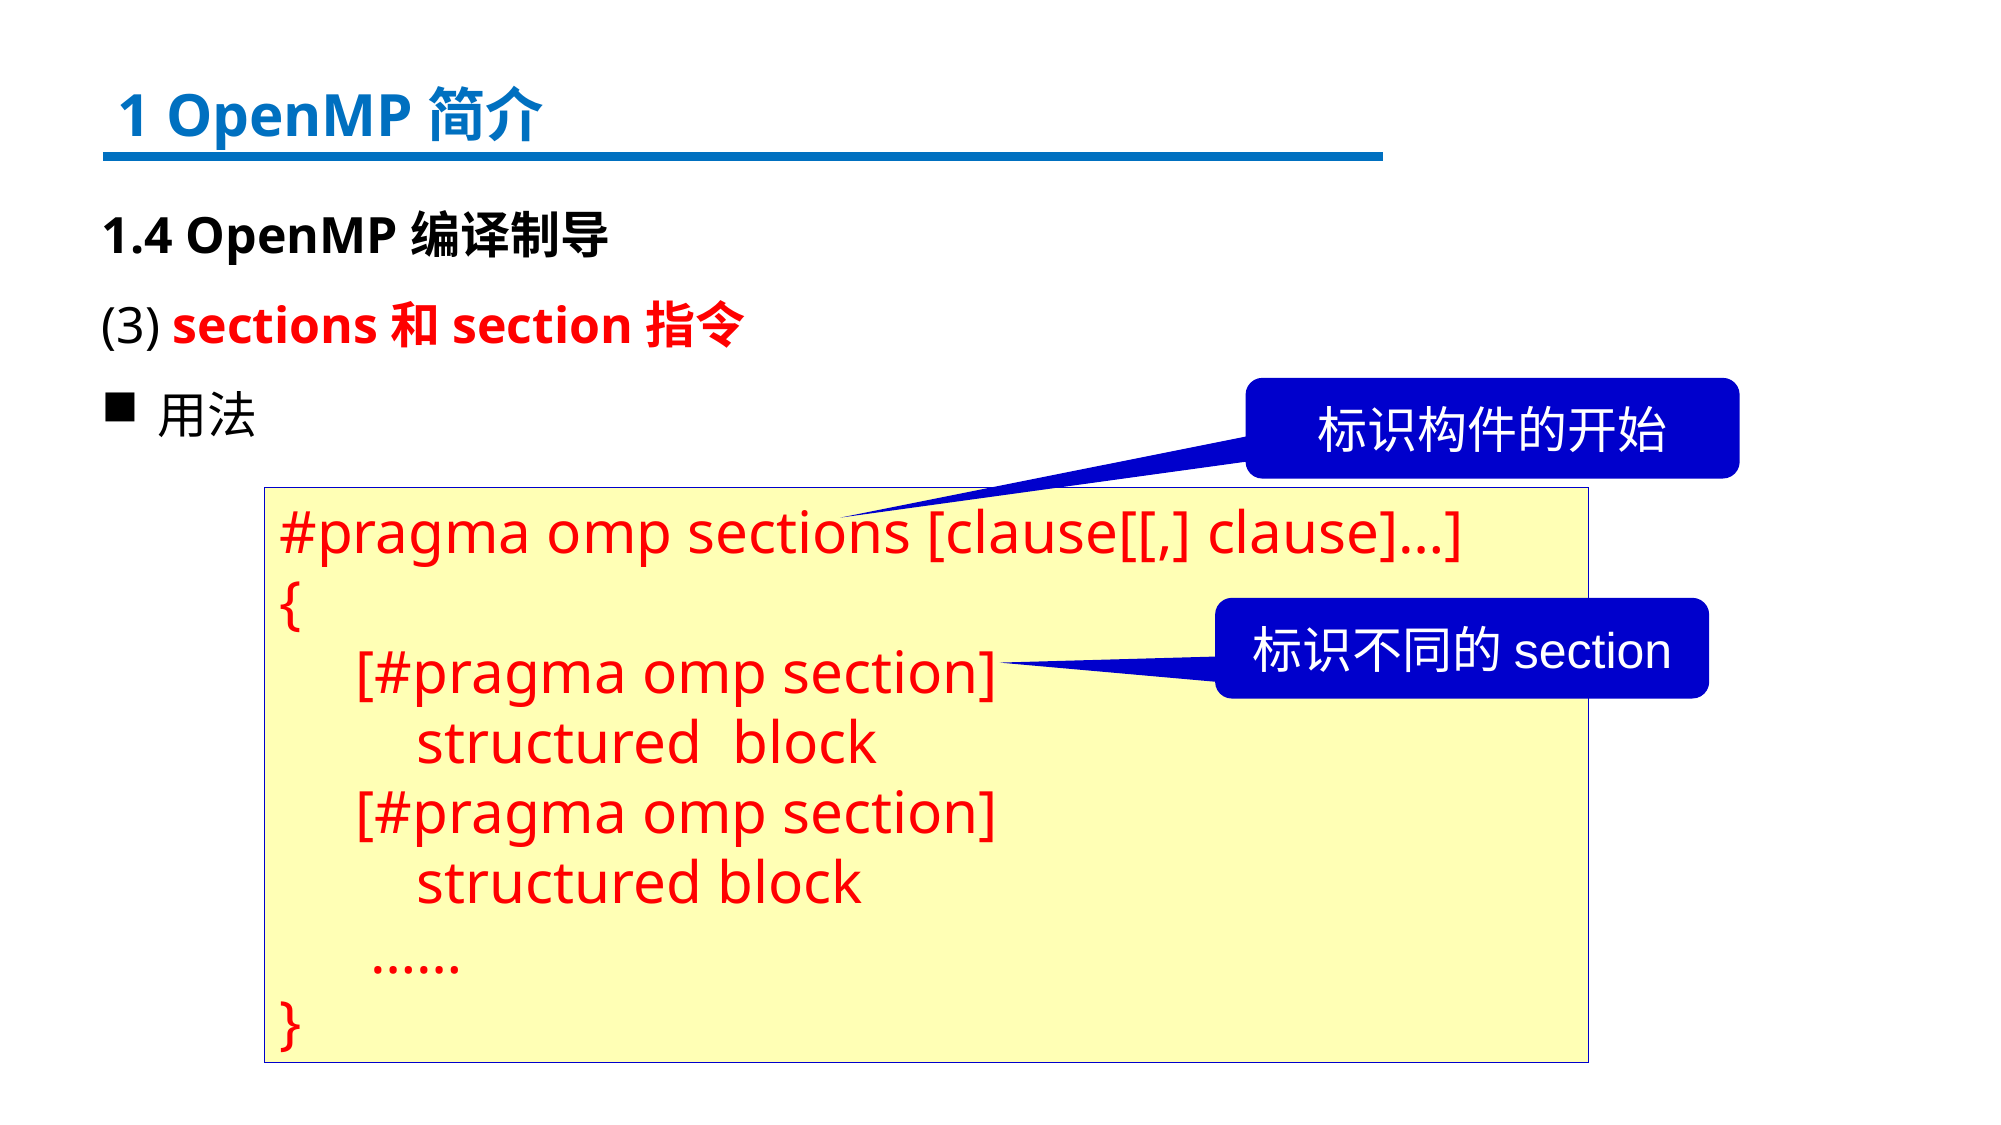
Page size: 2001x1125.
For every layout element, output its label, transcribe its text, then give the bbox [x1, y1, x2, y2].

text_box #pragma omp sections [clause[[,] clause]…] { [#pragma omp section] structured block [#pragma omp section] structured block …… } [264, 487, 1589, 1063]
text_box 标识不同的section [999, 596, 1711, 700]
text_box 1 OpenMP简介 [102, 70, 619, 156]
text_box 1.4 OpenMP编译制导 (3) sections和section指令 用法 [86, 165, 1931, 439]
text_box 标识构件的开始 [840, 376, 1741, 519]
